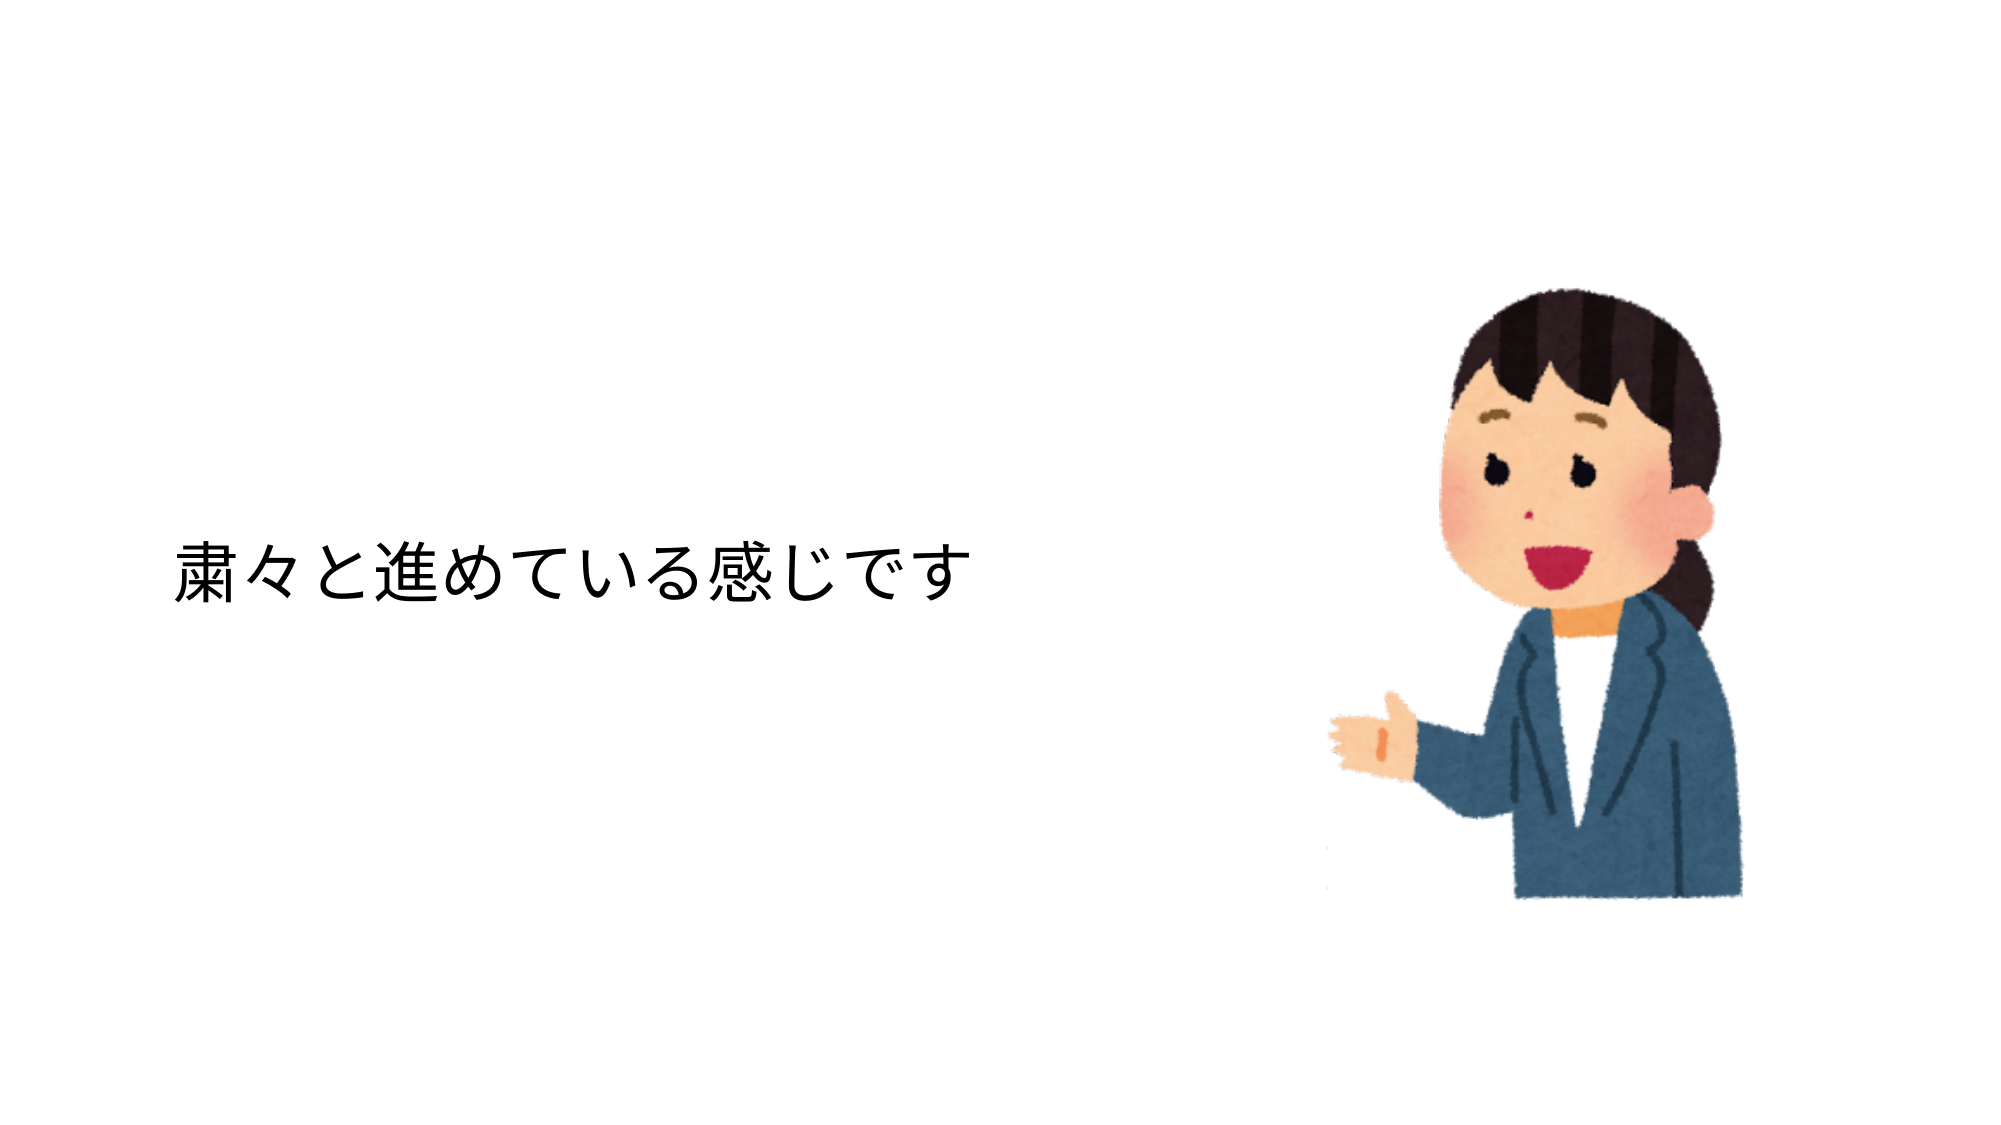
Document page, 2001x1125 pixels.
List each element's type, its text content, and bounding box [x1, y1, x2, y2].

text_box 粛々と進めている感じです [158, 523, 990, 619]
picture [1325, 216, 1748, 928]
